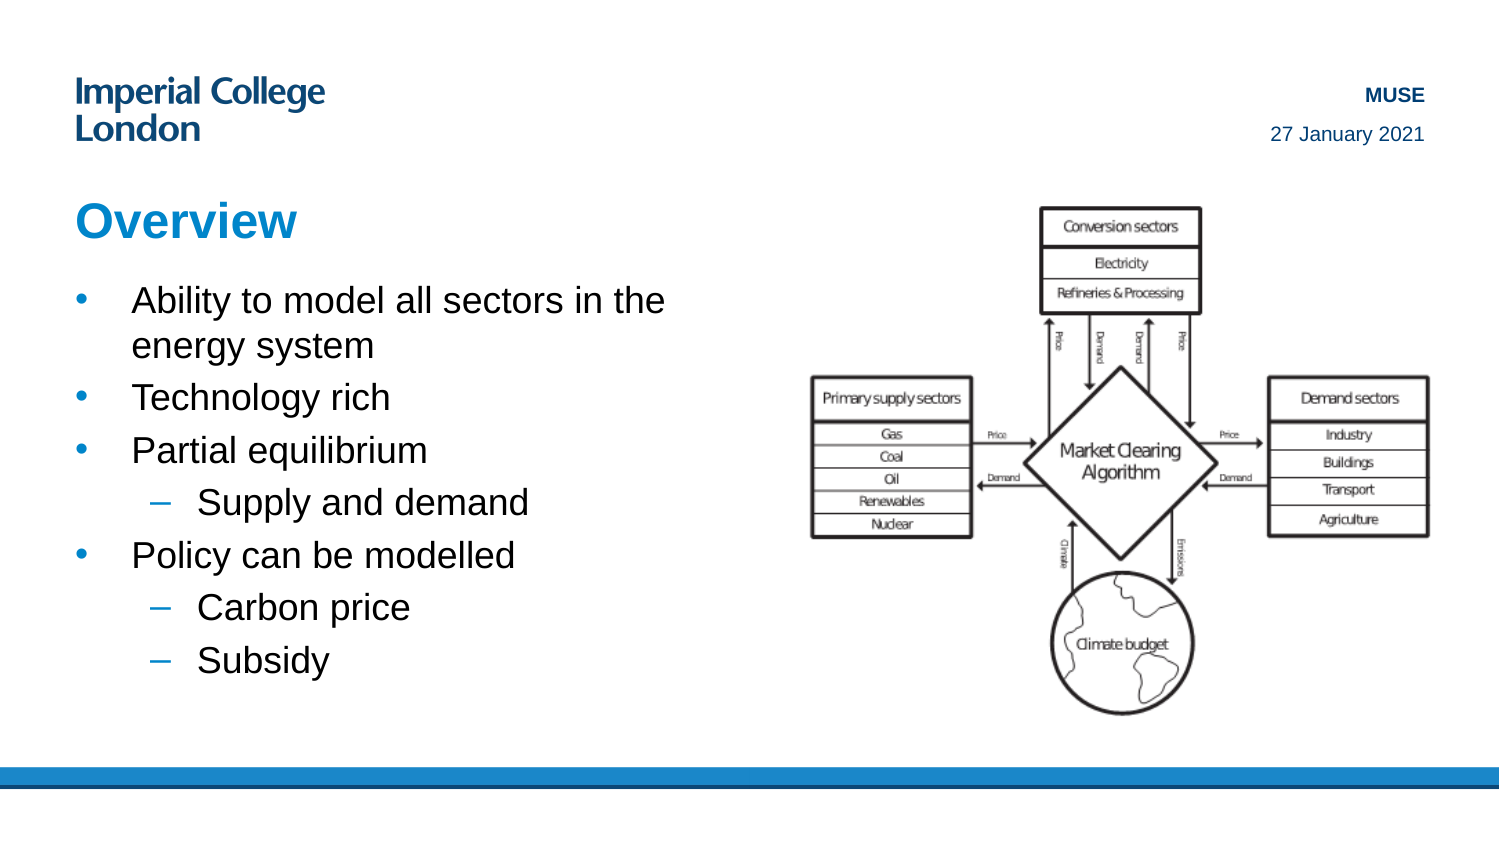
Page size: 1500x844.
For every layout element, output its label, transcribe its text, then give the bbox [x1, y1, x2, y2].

list 27 January 2021 [1187, 121, 1425, 153]
title Overview [75, 183, 1425, 246]
list Ability to model all sectors in the energy system Technology rich Partial equilibrium Supply and demand Policy can be modelled Carbon price Subsidy [75, 275, 724, 749]
list MUSE [1075, 81, 1425, 120]
picture [0, 0, 1499, 844]
